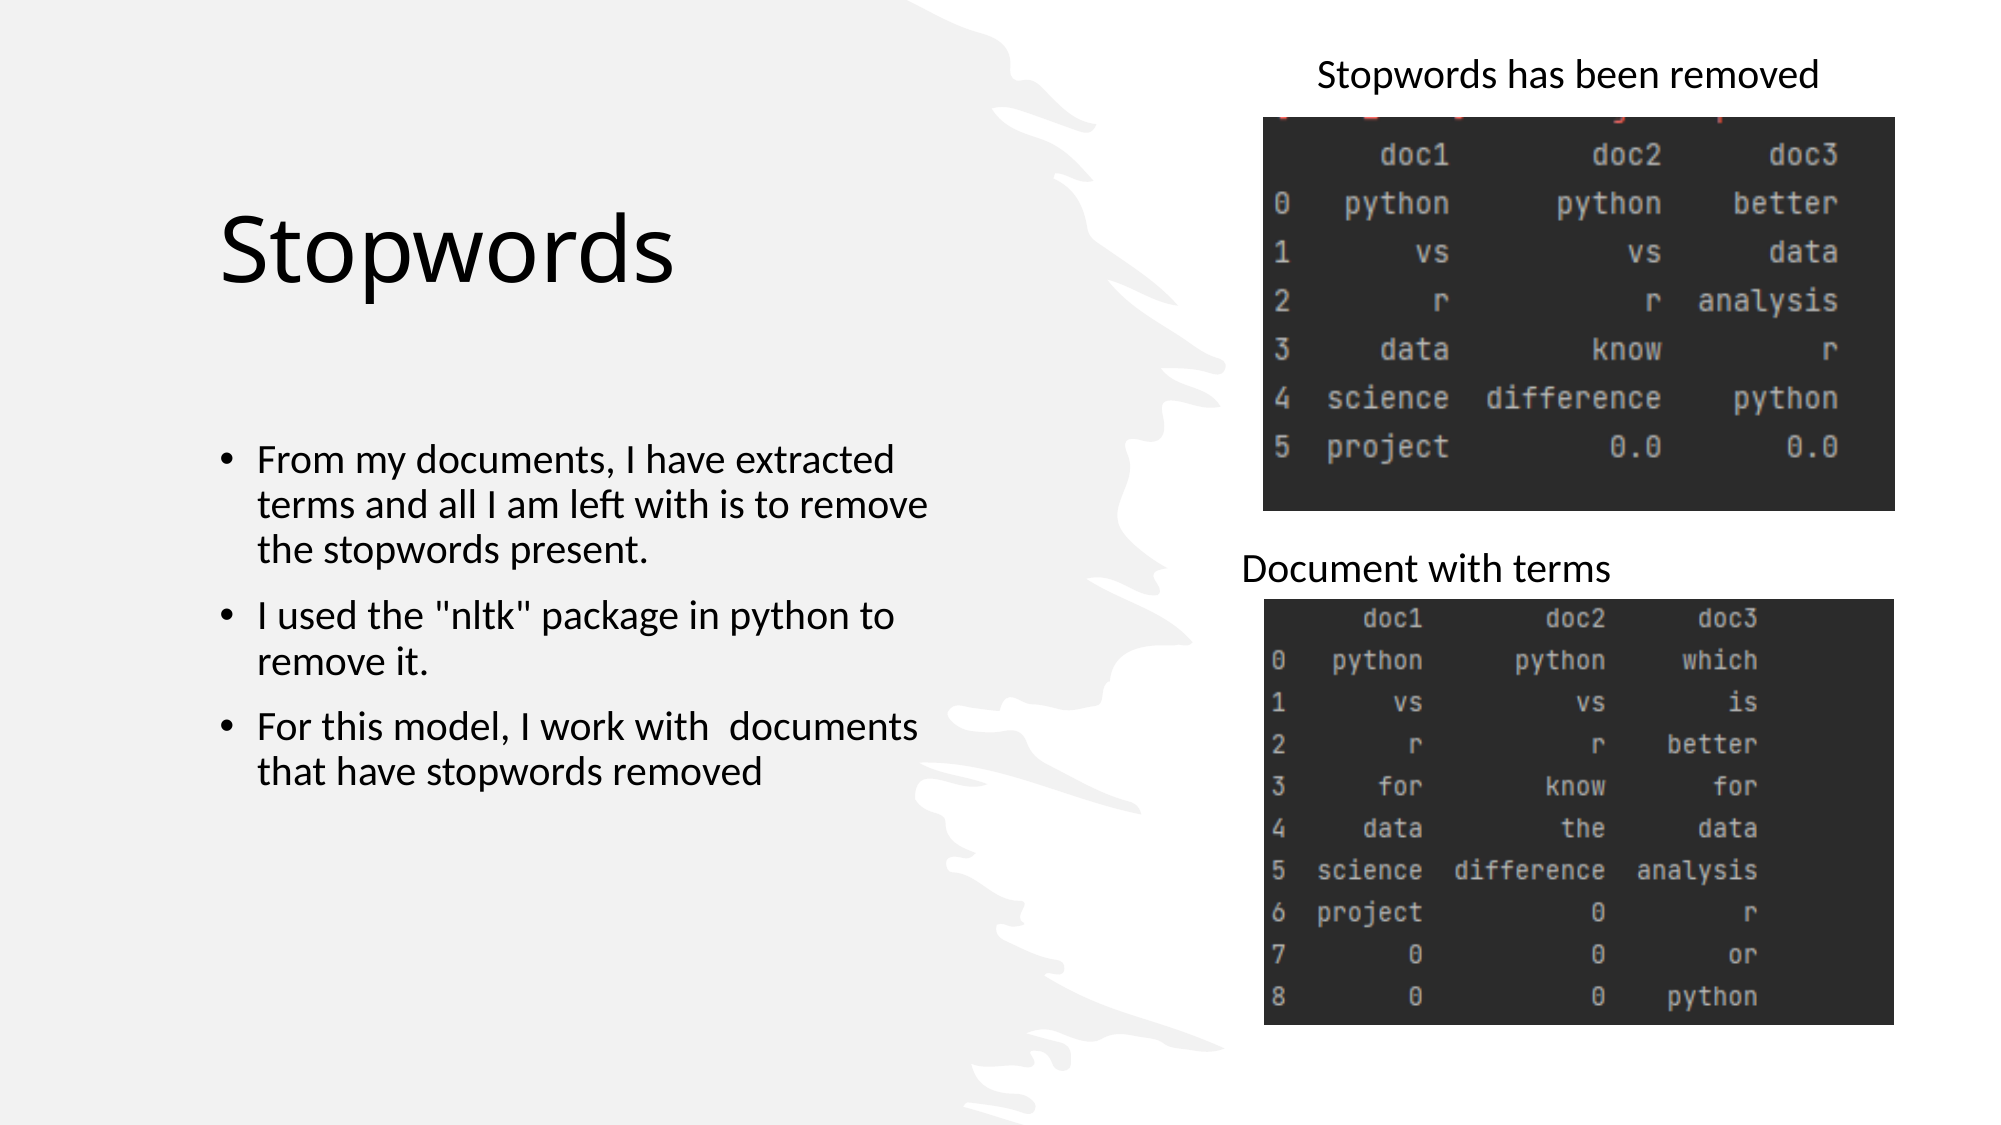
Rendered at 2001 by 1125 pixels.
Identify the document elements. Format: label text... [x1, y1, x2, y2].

text_box Stopwords has been removed [1283, 39, 1891, 117]
text_box [0, 0, 1226, 1125]
title Stopwords [204, 105, 988, 401]
list From my documents, I have extracted terms and all I am left with is to remove the stopwords present. I used the "nltk" package in python to remove it. For this model, I work with documents that have stopwords removed [204, 430, 988, 1014]
text_box [909, 0, 2000, 1125]
picture [1263, 117, 1895, 511]
picture [1263, 599, 1894, 1025]
text_box Document with terms [1226, 533, 1905, 599]
